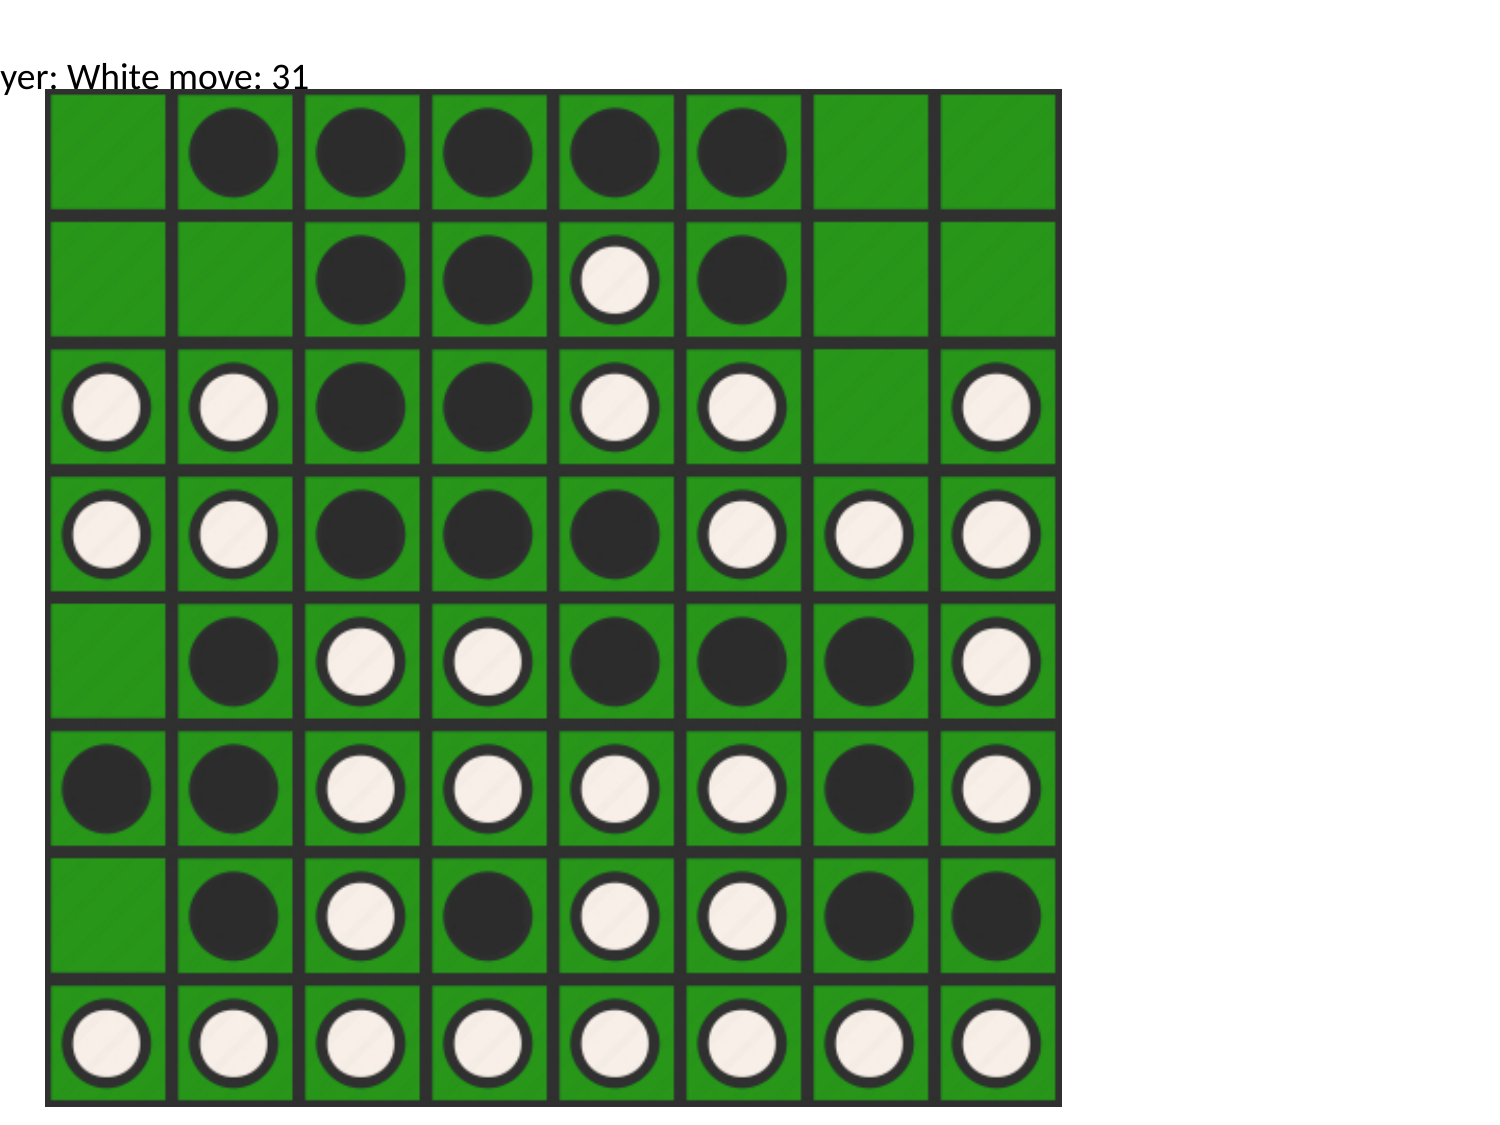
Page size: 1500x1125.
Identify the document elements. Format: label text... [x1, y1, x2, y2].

picture [44, 89, 1062, 1107]
text_box turn: 50 player: White move: 31 [0, 44, 325, 105]
